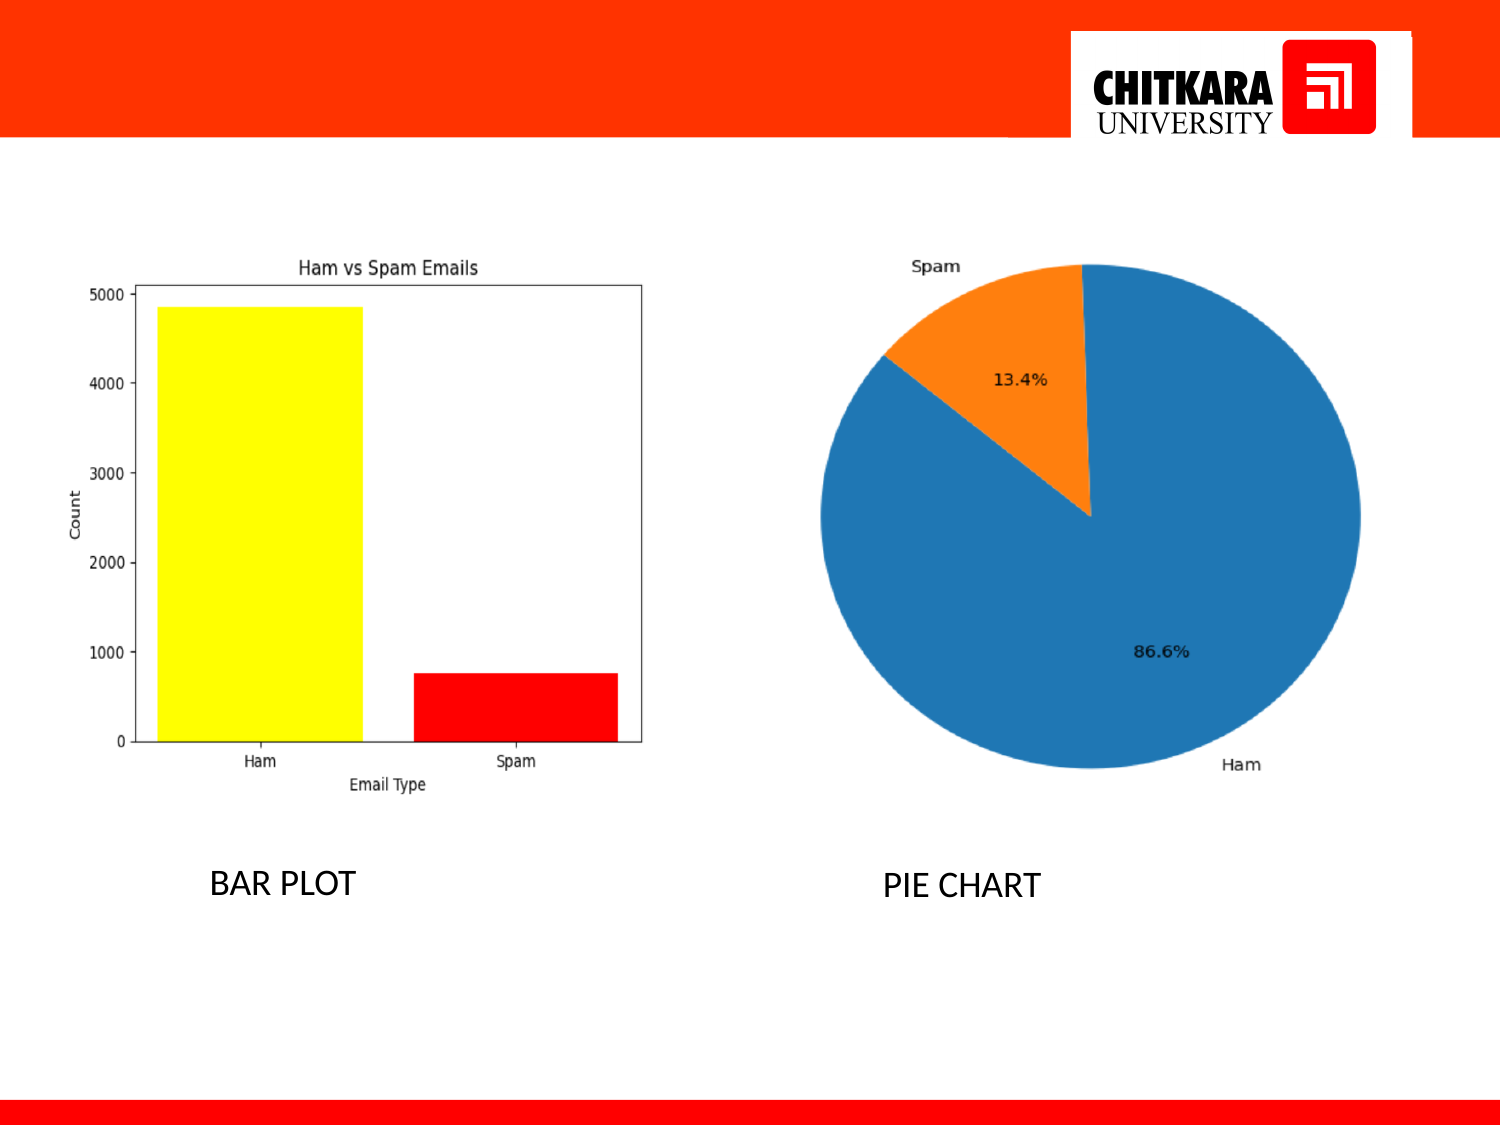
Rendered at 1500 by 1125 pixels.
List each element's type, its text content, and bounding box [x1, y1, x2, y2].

picture [1074, 37, 1391, 138]
text_box BAR PLOT [194, 850, 750, 911]
picture [48, 243, 1466, 799]
text_box PIE CHART [868, 852, 1400, 913]
